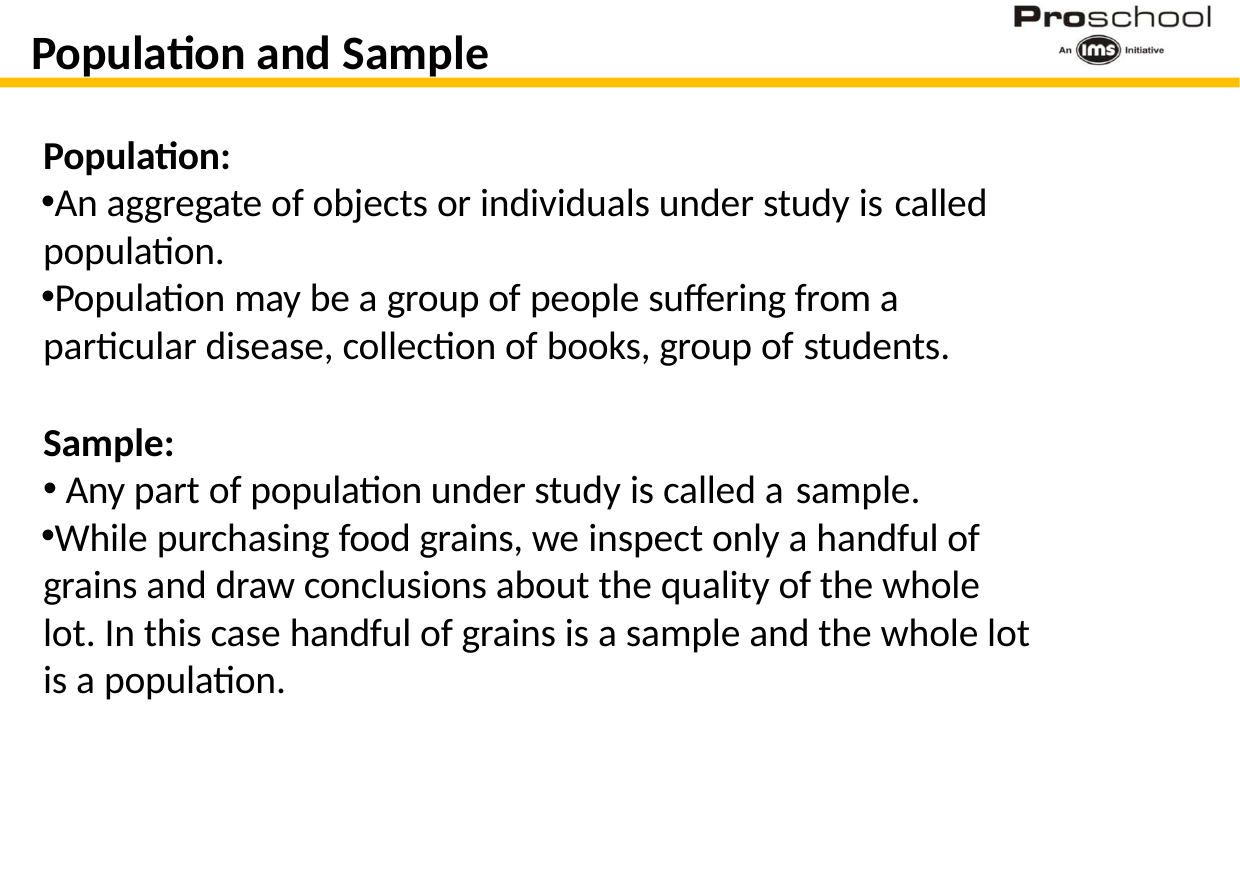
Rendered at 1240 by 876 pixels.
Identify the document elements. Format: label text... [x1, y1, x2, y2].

picture [1004, 0, 1221, 21]
title Population and Sample [10, 21, 1231, 169]
text_box Population: An aggregate of objects or individuals under study is called population. Population may be a group of people suffering from a particular disease, collection of books, group of students. Sample: Any part of population under study is called a sample. While purchasing food grains, we inspect only a handful of grains and draw conclusions about the quality of the whole lot. In this case handful of grains is a sample and the whole lot is a population. [40, 129, 1041, 702]
